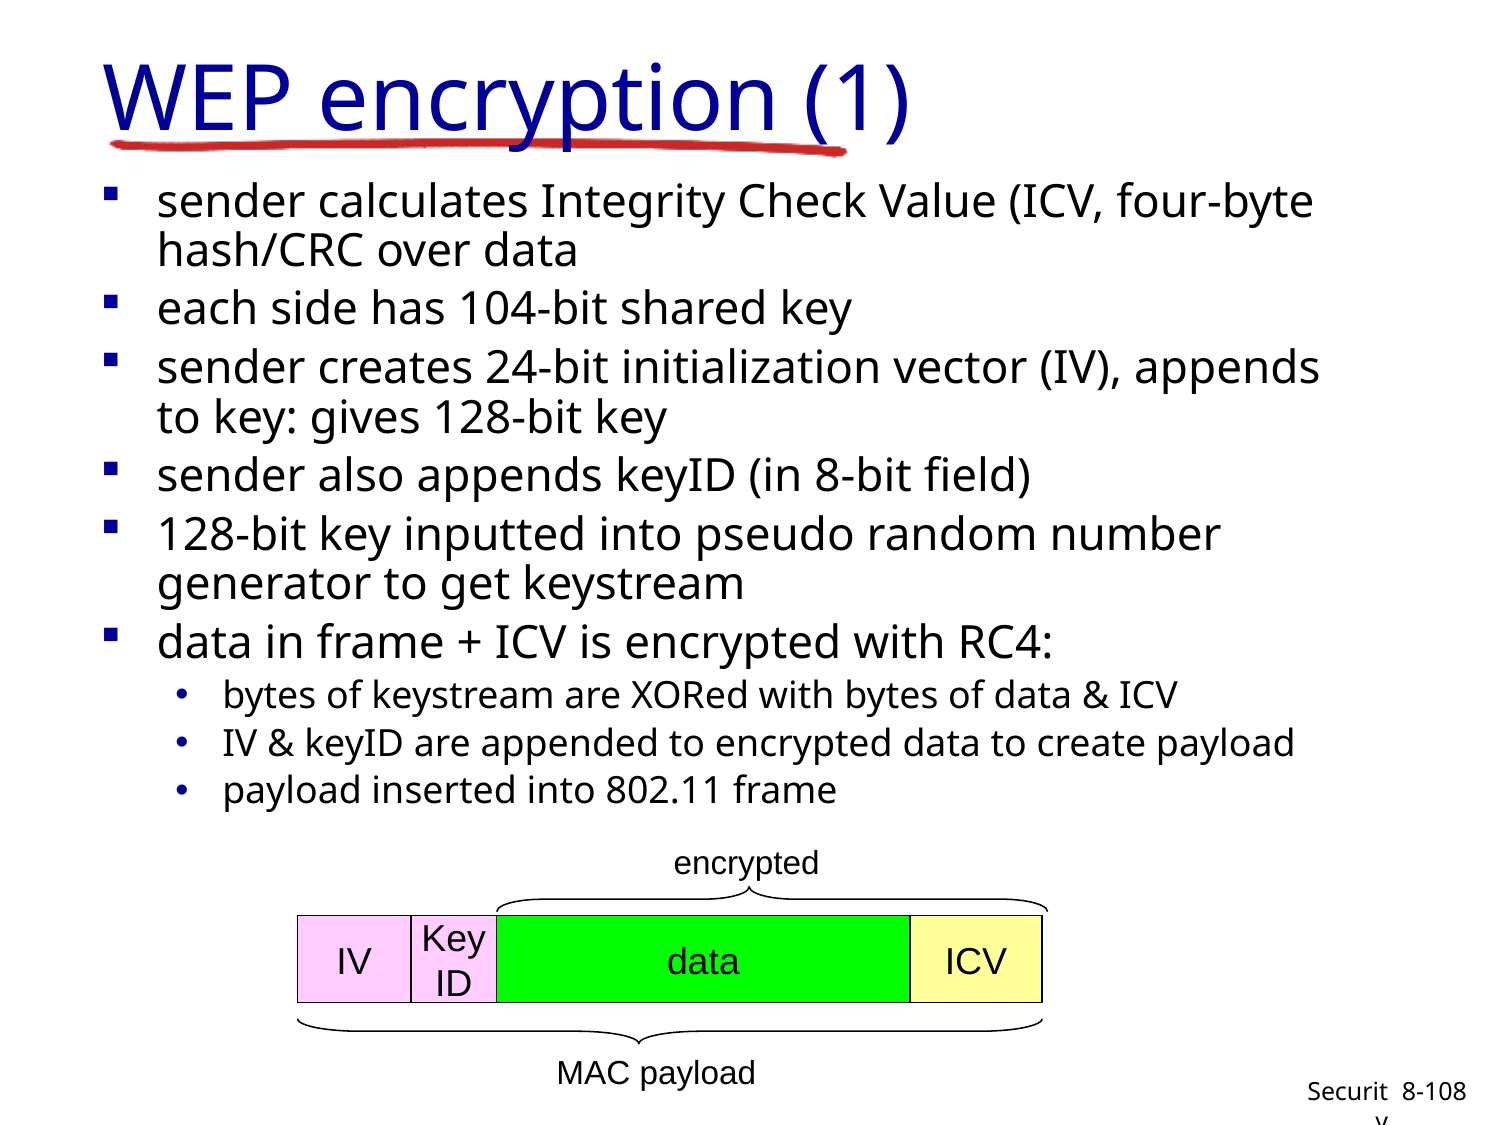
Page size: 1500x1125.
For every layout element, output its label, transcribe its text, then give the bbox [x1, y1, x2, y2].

title WEP encryption (1) [87, 0, 1363, 188]
list sender calculates Integrity Check Value (ICV, four-byte hash/CRC over data each side has 104-bit shared key sender creates 24-bit initialization vector (IV), appends to key: gives 128-bit key sender also appends keyID (in 8-bit field) 128-bit key inputted into pseudo random number generator to get keystream data in frame + ICV is encrypted with RC4: bytes of keystream are XORed with bytes of data & ICV IV & keyID are appended to encrypted data to create payload payload inserted into 802.11 frame [85, 170, 1361, 840]
footer Security [1284, 1067, 1403, 1110]
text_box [297, 833, 1048, 1100]
text_box 8-108 [1387, 1068, 1500, 1113]
picture [105, 134, 856, 163]
